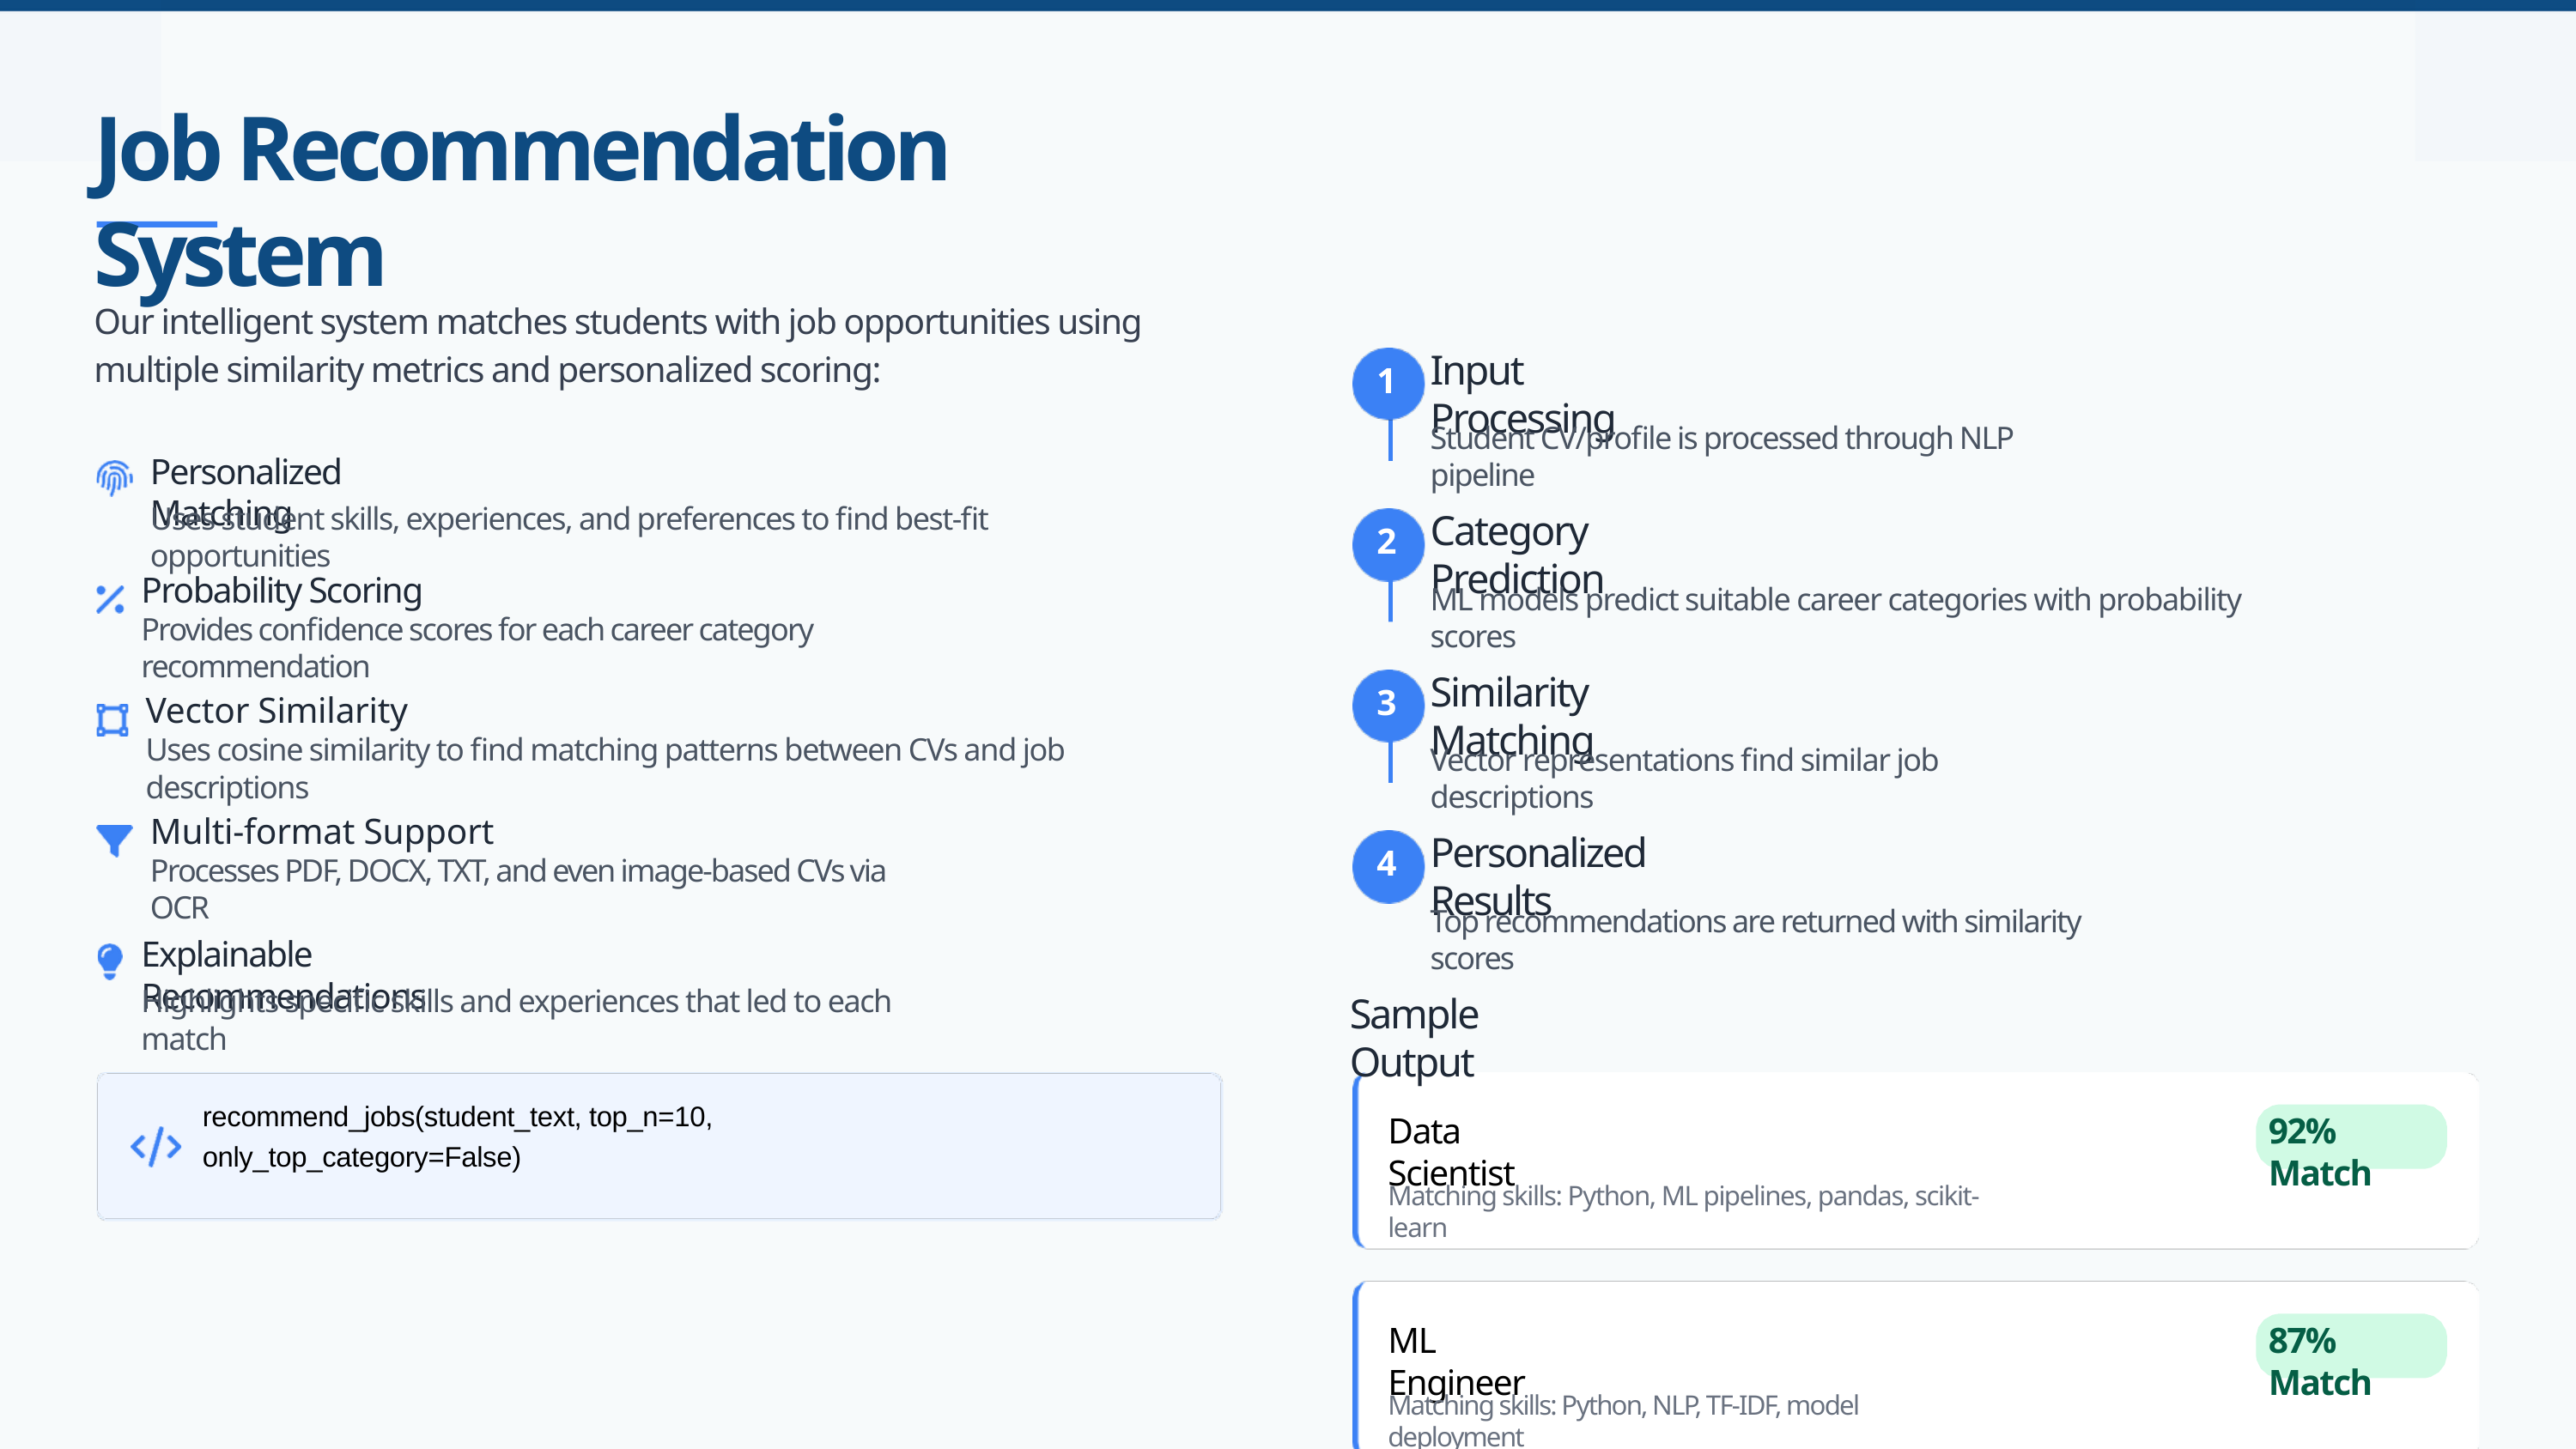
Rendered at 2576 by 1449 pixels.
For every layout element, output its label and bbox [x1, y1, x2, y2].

text_box [2256, 1104, 2448, 1169]
text_box [2256, 1313, 2448, 1379]
text_box [1388, 508, 1394, 622]
text_box [97, 1073, 1224, 1221]
text_box [1388, 670, 1394, 783]
text_box [1388, 348, 1394, 461]
text_box [96, 460, 133, 497]
text_box [130, 1125, 182, 1167]
text_box [95, 824, 134, 858]
text_box [97, 943, 124, 980]
text_box [0, 0, 2576, 1449]
text_box [96, 221, 218, 228]
text_box [95, 585, 125, 614]
text_box [96, 704, 129, 737]
